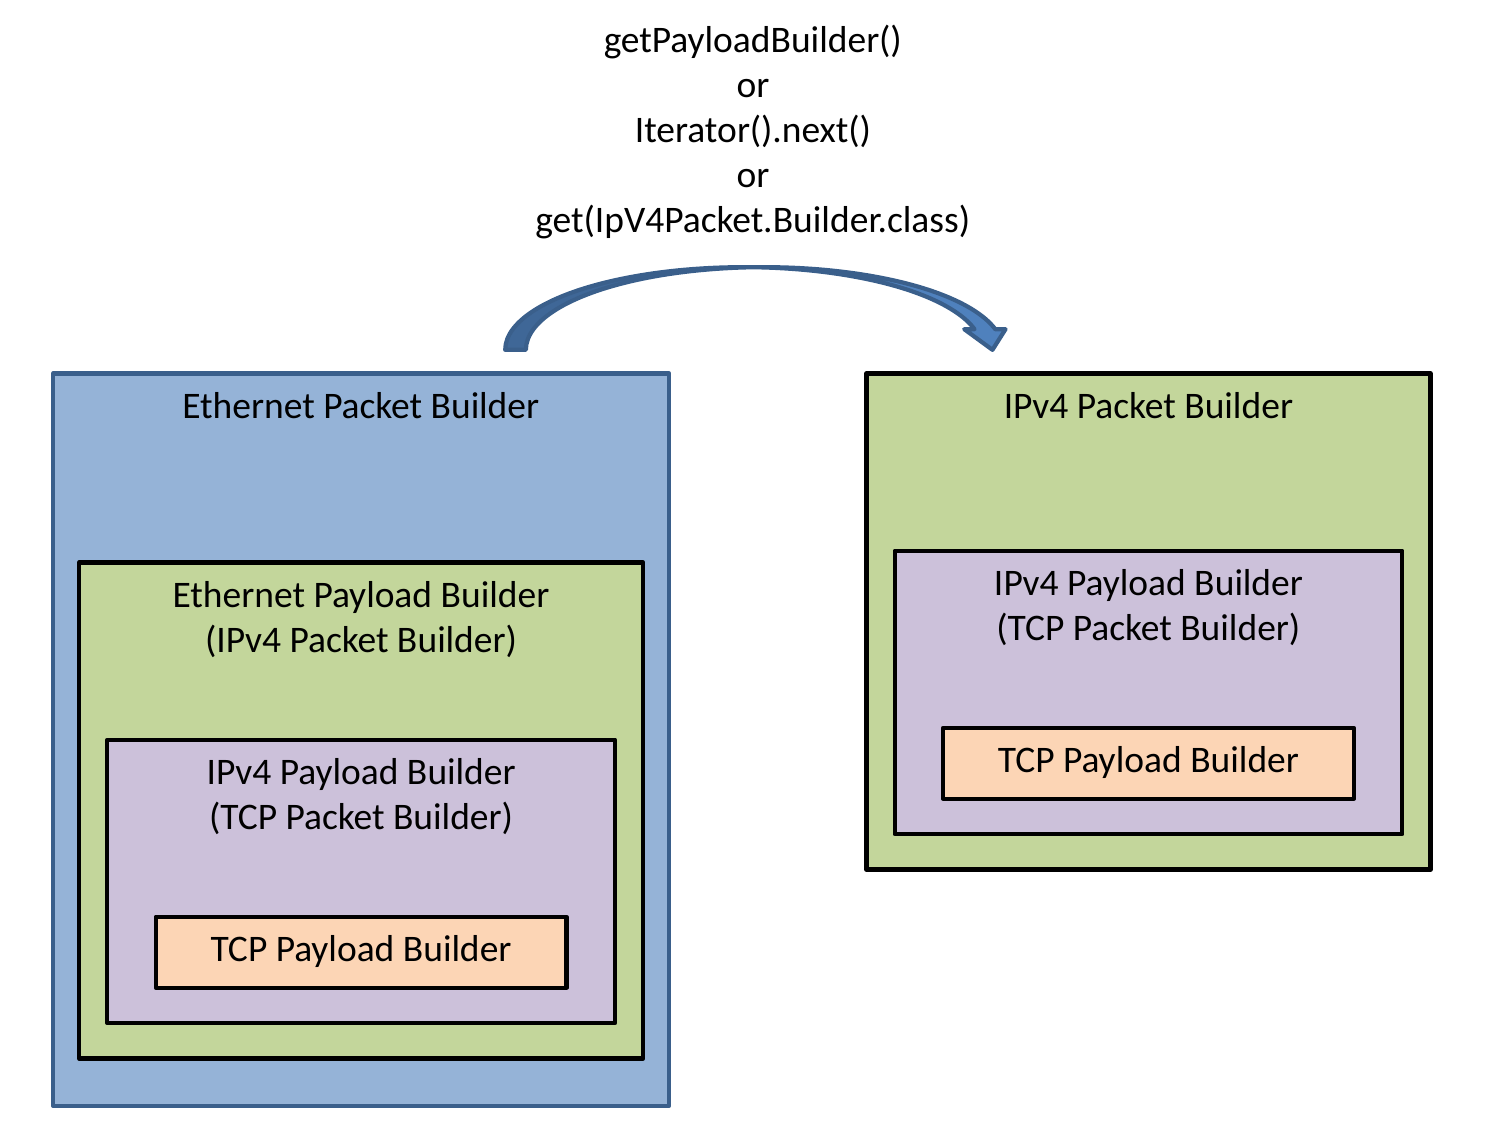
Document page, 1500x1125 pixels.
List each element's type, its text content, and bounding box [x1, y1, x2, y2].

text_box IPv4 Payload Builder (TCP Packet Builder) [105, 738, 617, 1025]
text_box TCP Payload Builder [154, 915, 569, 990]
text_box getPayloadBuilder() or Iterator().next() or get(IpV4Packet.Builder.class) [492, 7, 1013, 247]
text_box Ethernet Payload Builder (IPv4 Packet Builder) [77, 560, 645, 1061]
text_box TCP Payload Builder [941, 726, 1356, 801]
text_box [503, 265, 1008, 352]
text_box IPv4 Payload Builder (TCP Packet Builder) [893, 549, 1404, 836]
text_box IPv4 Packet Builder [864, 371, 1433, 872]
text_box Ethernet Packet Builder [51, 371, 671, 1108]
